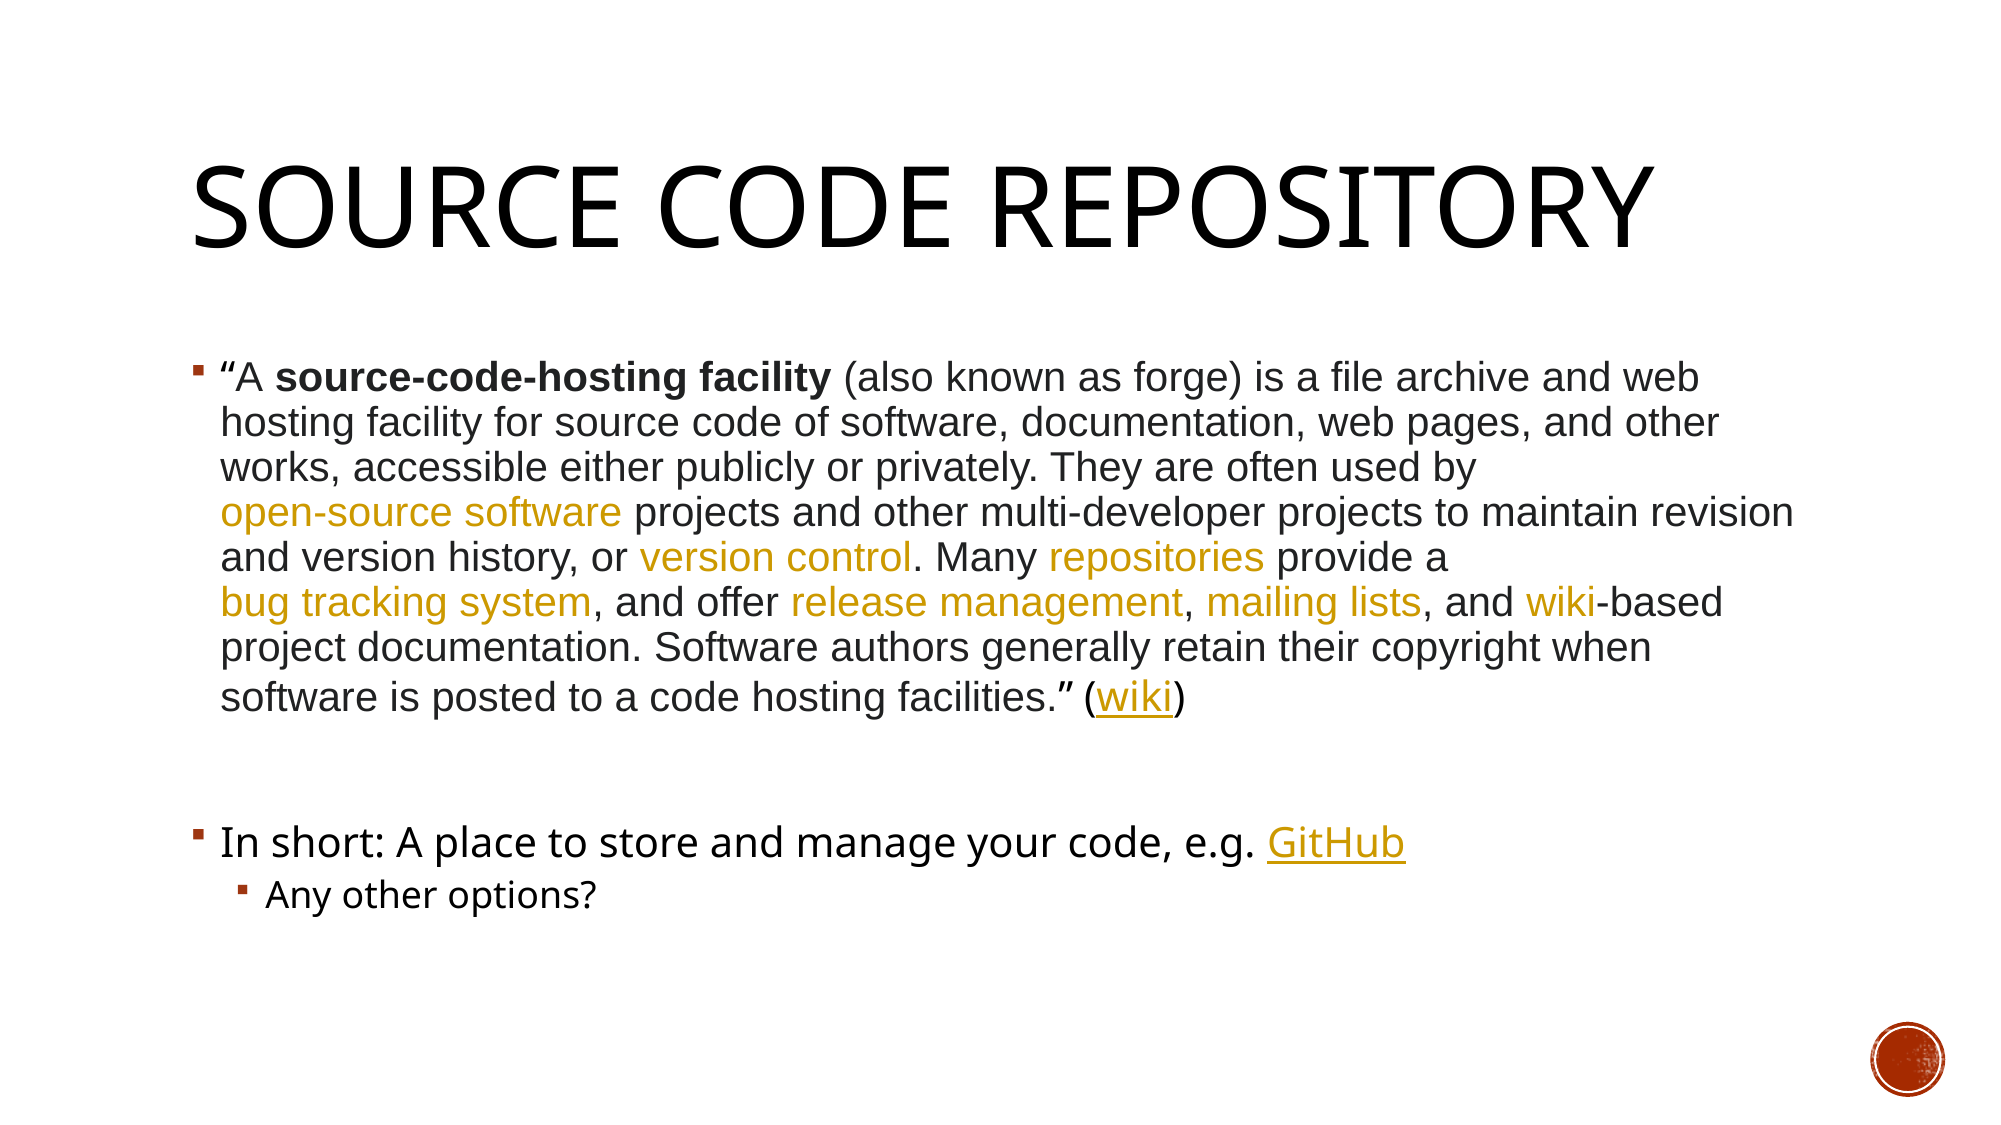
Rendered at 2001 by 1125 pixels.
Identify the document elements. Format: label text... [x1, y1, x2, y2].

list “A source-code-hosting facility (also known as forge) is a file archive and web hosting facility for source code of software, documentation, web pages, and other works, accessible either publicly or privately. They are often used by open-source software projects and other multi-developer projects to maintain revision and version history, or version control. Many repositories provide a bug tracking system, and offer release management, mailing lists, and wiki-based project documentation. Software authors generally retain their copyright when software is posted to a code hosting facilities.” (wiki) In short: A place to store and manage your code, e.g. GitHub Any other options? [175, 348, 1826, 1013]
title Source Code Repository [175, 79, 1826, 344]
